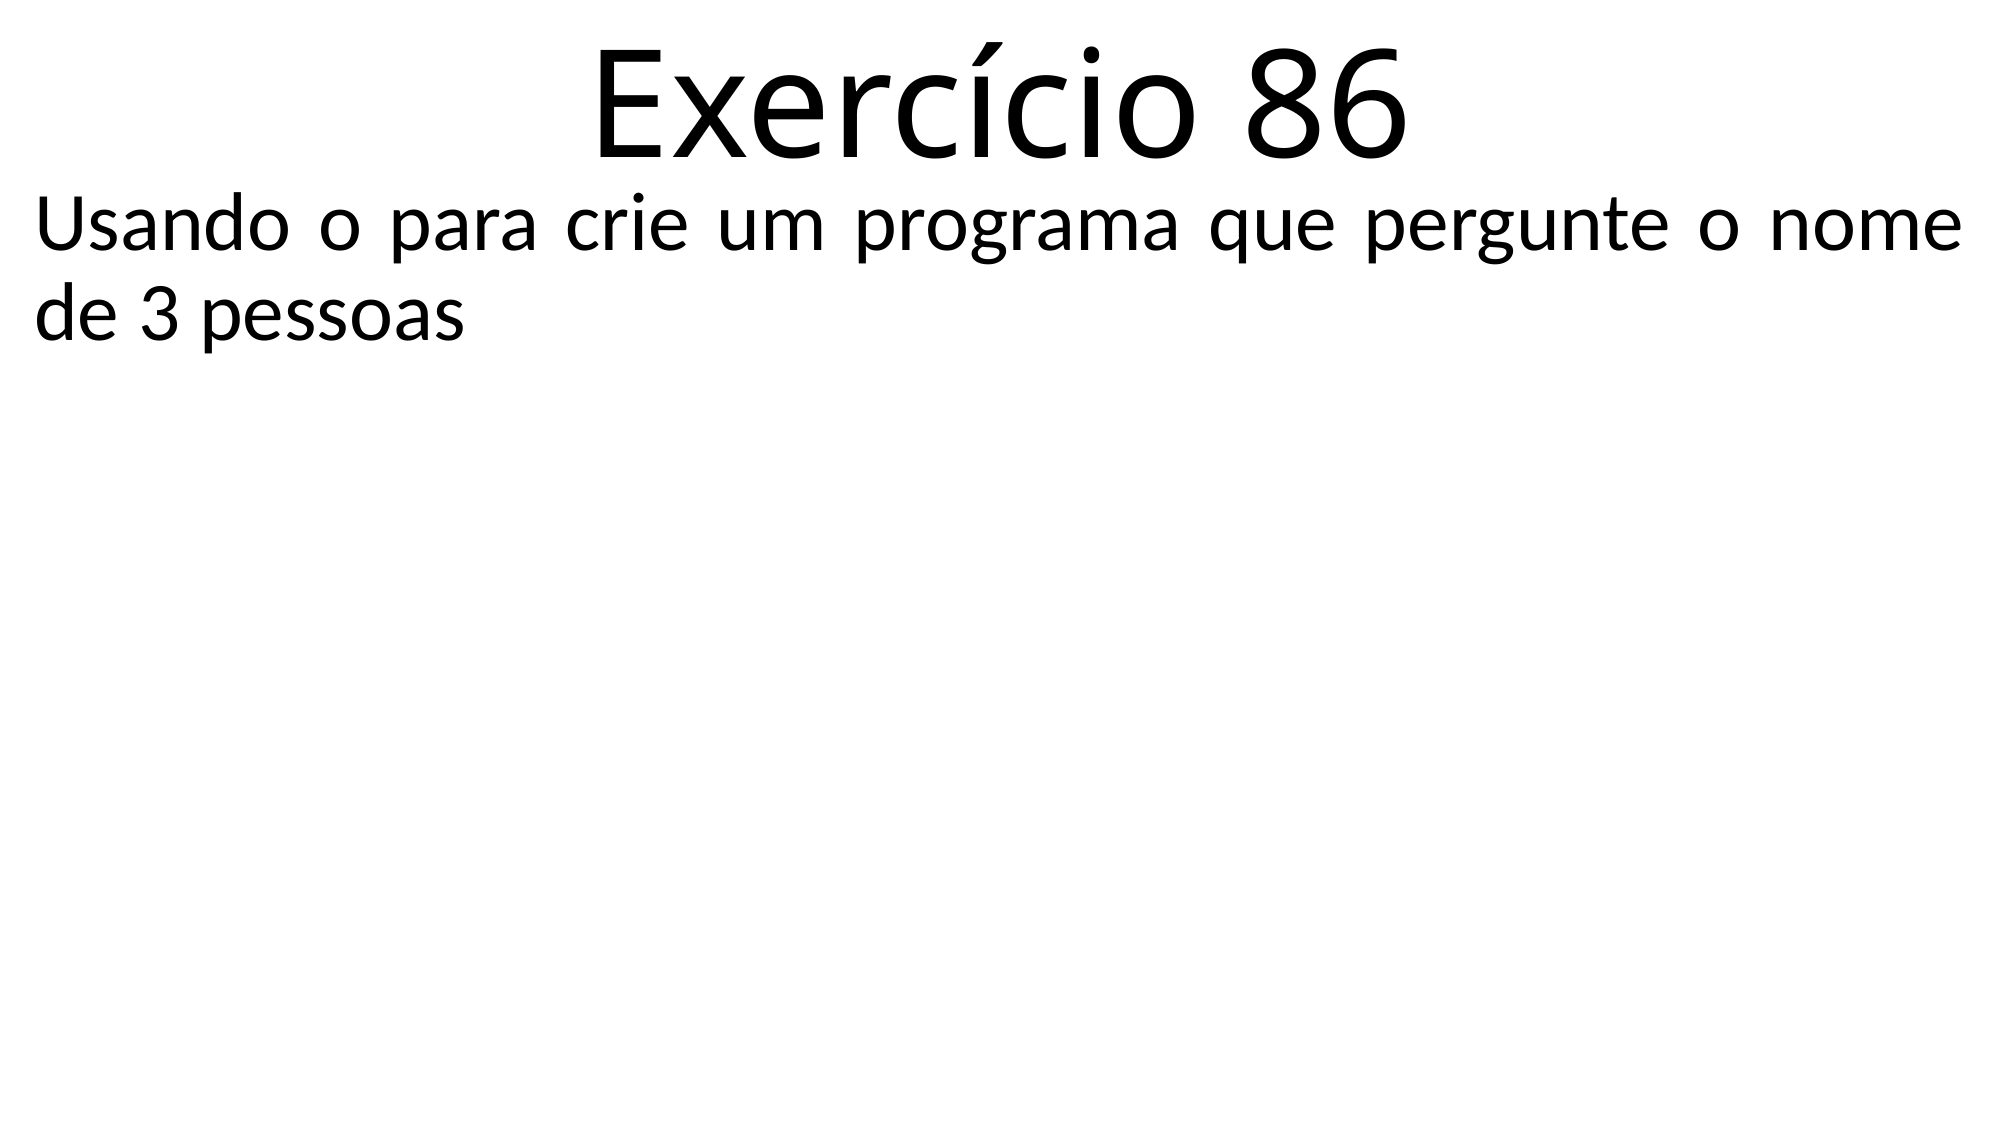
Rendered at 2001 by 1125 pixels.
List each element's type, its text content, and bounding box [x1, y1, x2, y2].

title Exercício 86 [137, 0, 1863, 171]
list Usando o para crie um programa que pergunte o nome de 3 pessoas [19, 171, 1981, 1098]
